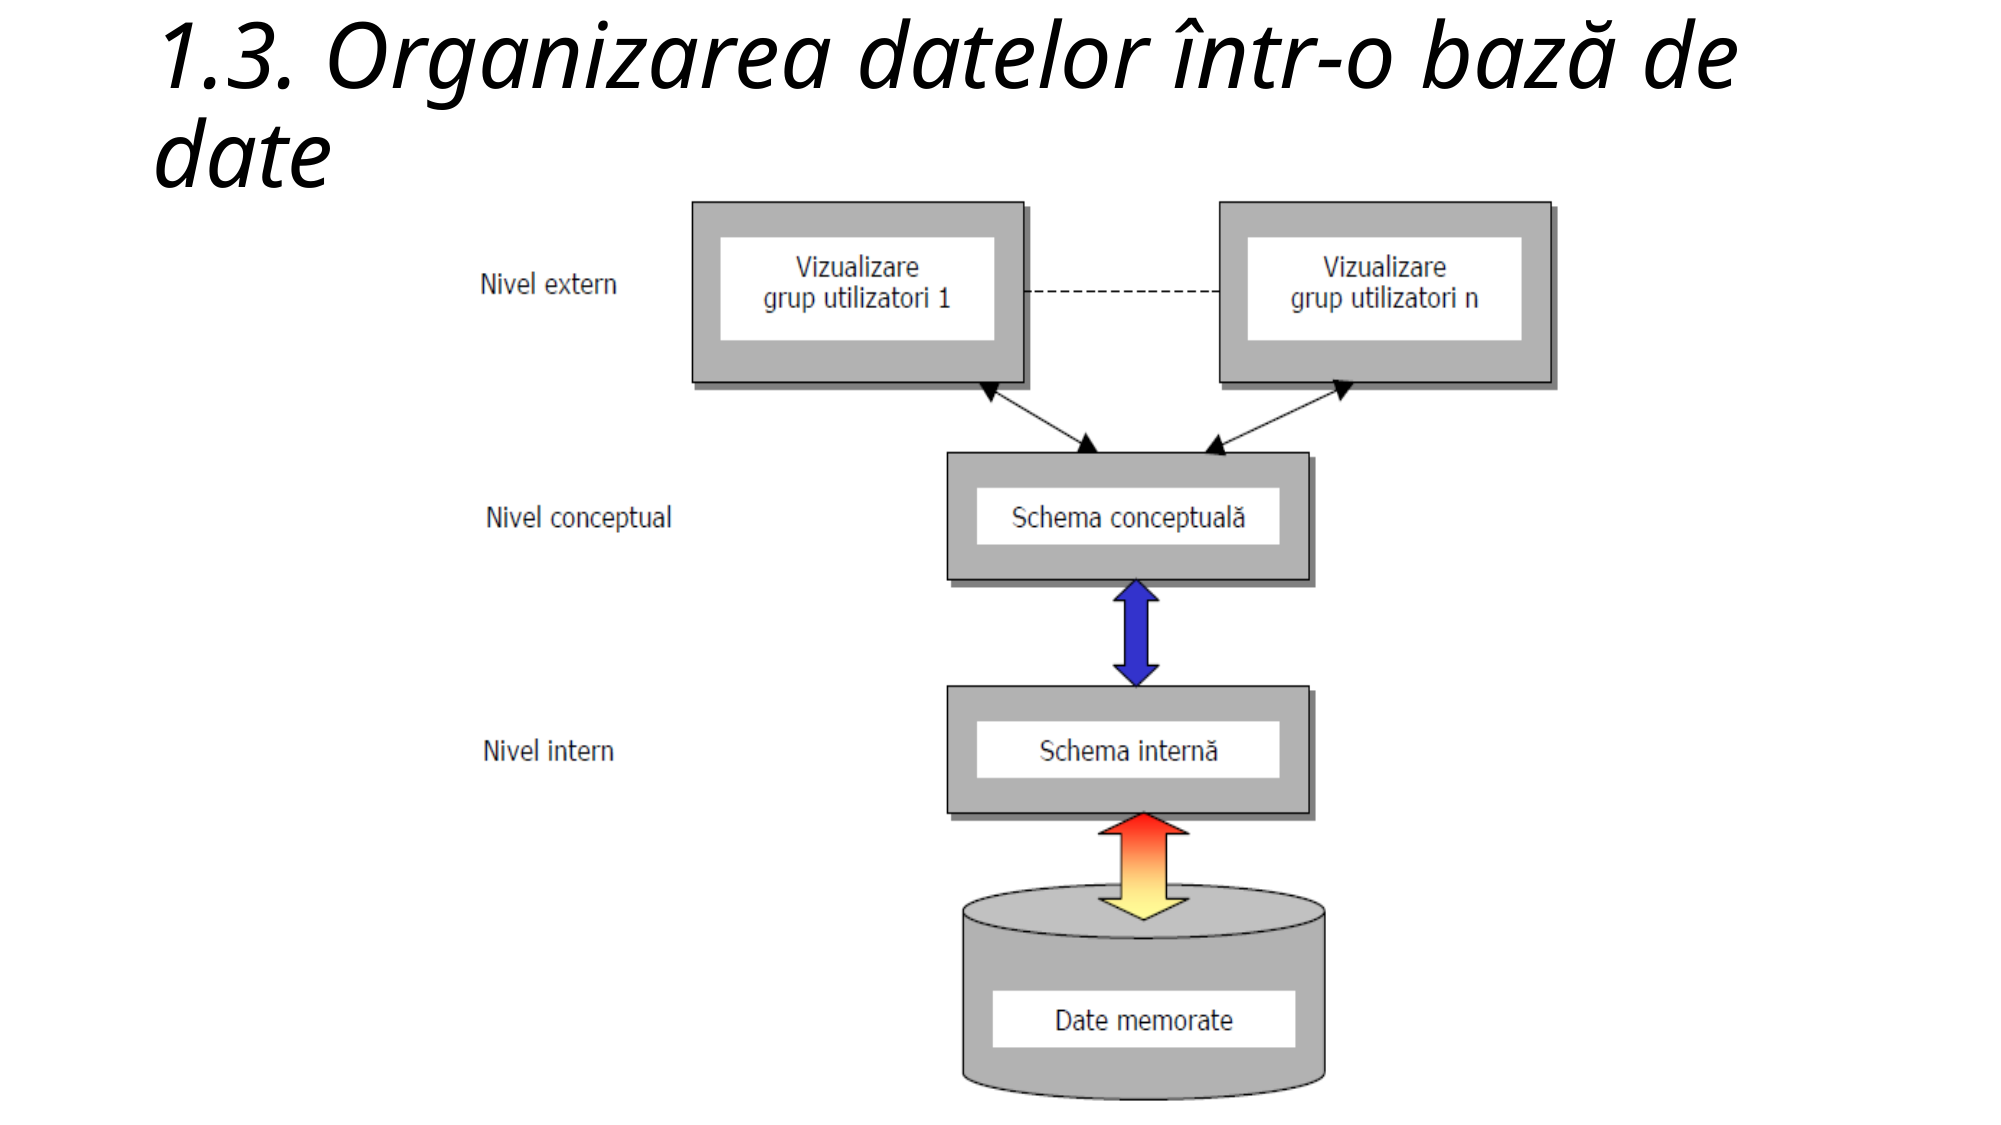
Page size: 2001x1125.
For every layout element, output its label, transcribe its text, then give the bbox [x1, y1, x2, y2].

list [460, 169, 1578, 1125]
title 1.3. Organizarea datelor într-o bază de date [137, 0, 1863, 218]
